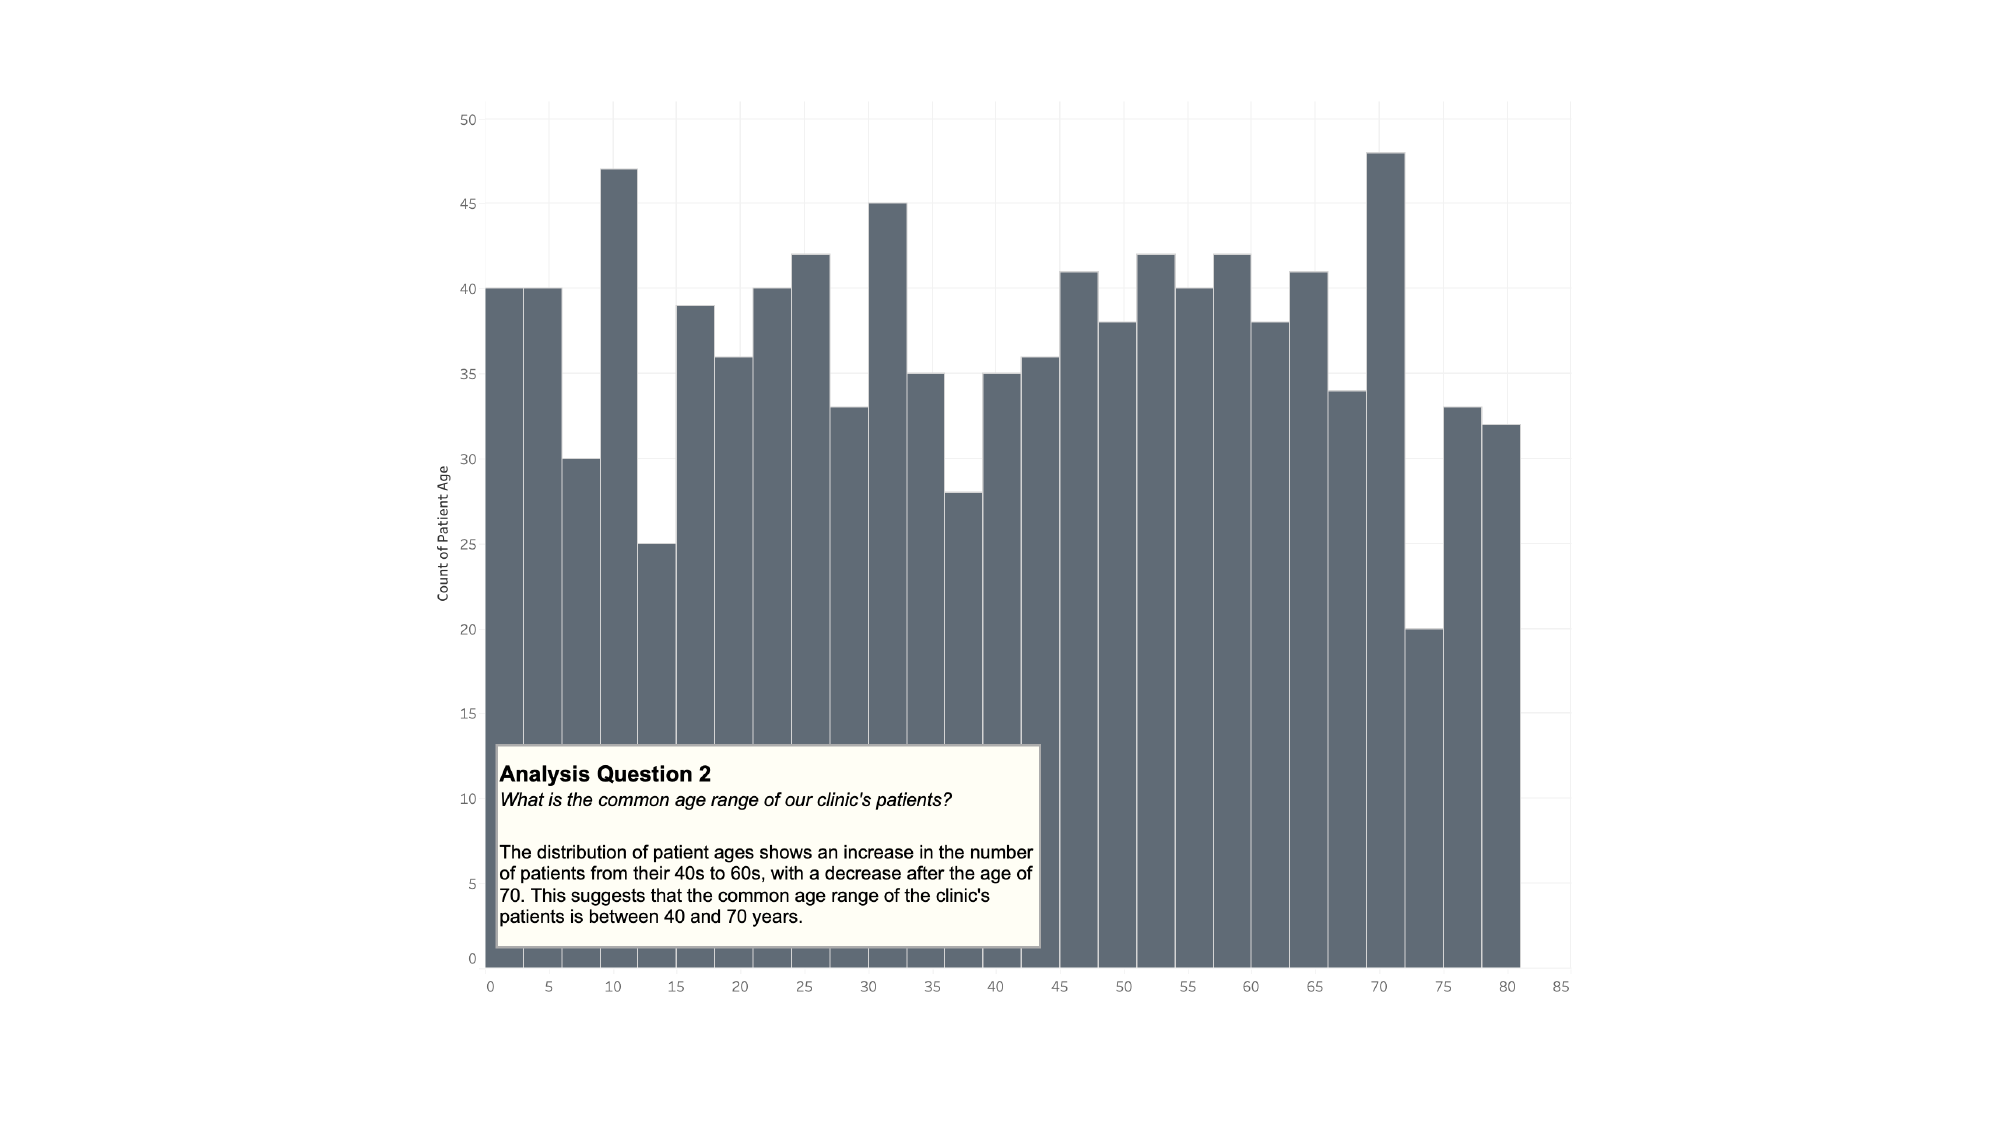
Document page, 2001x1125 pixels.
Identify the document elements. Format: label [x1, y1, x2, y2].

list [417, 79, 1583, 1003]
